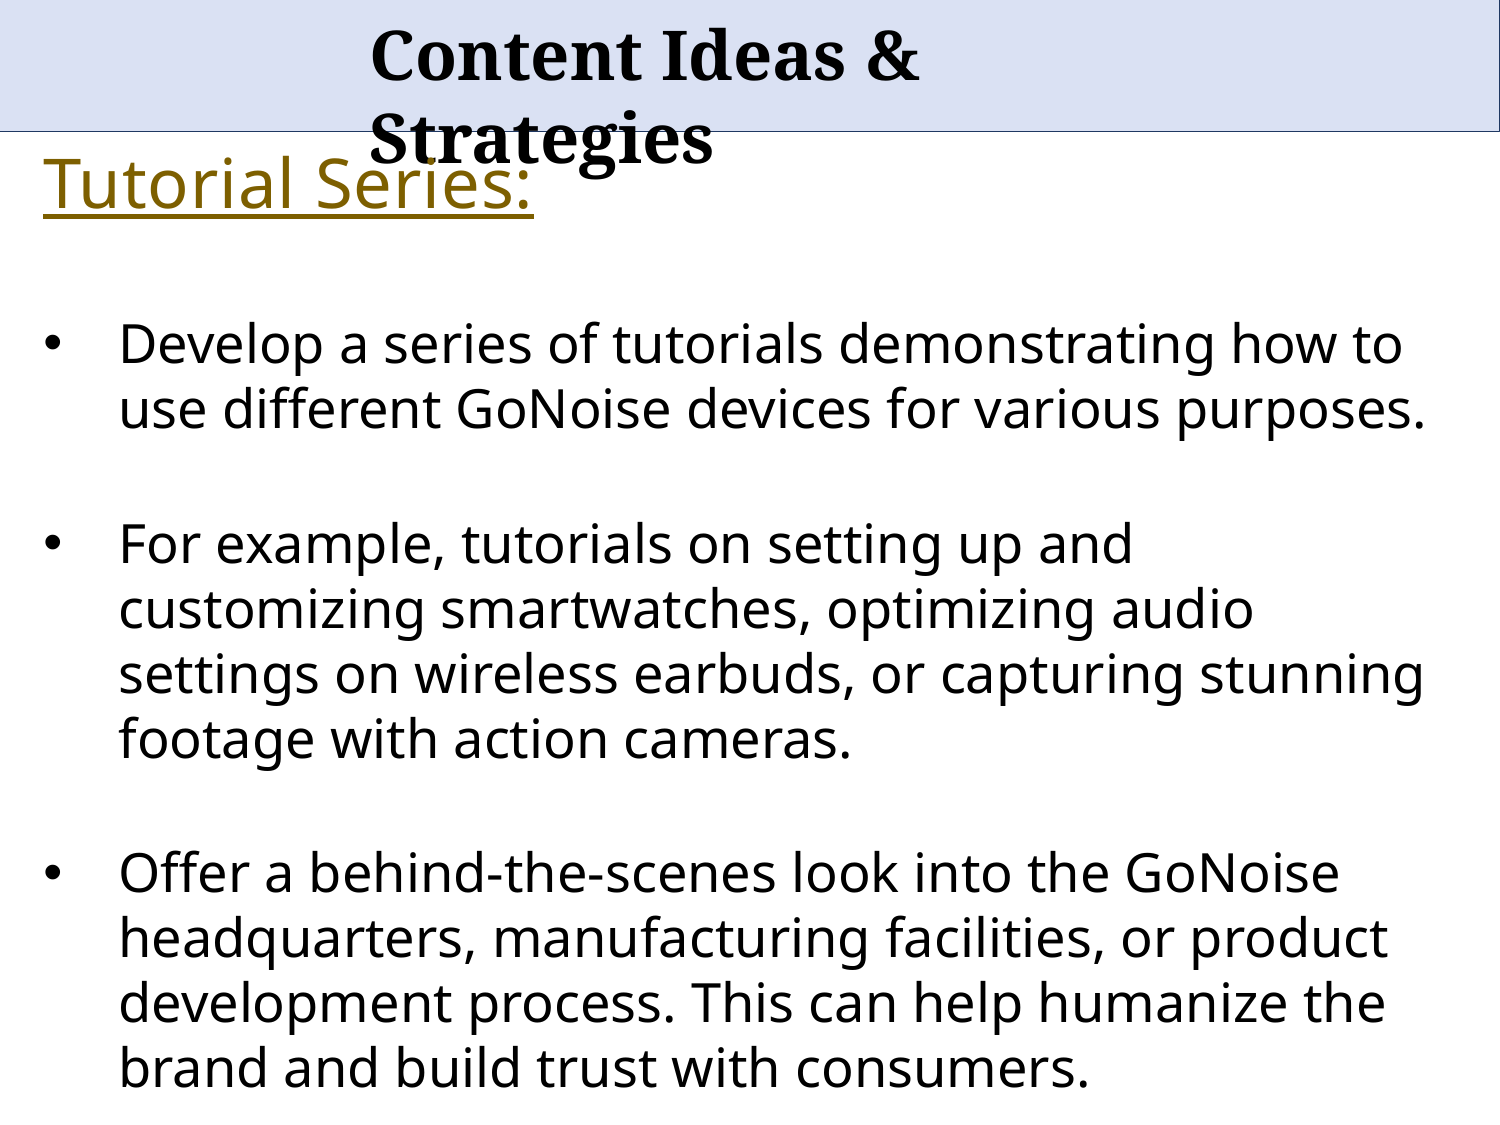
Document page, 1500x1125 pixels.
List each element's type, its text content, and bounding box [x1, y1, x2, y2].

title Content Ideas & Strategies [0, 0, 1280, 200]
text_box Tutorial Series: Develop a series of tutorials demonstrating how to use different GoNoise devices for various purposes. For example, tutorials on setting up and customizing smartwatches, optimizing audio settings on wireless earbuds, or capturing stunning footage with action cameras. Offer a behind-the-scenes look into the GoNoise headquarters, manufacturing facilities, or product development process. This can help humanize the brand and build trust with consumers. [41, 137, 1459, 1099]
